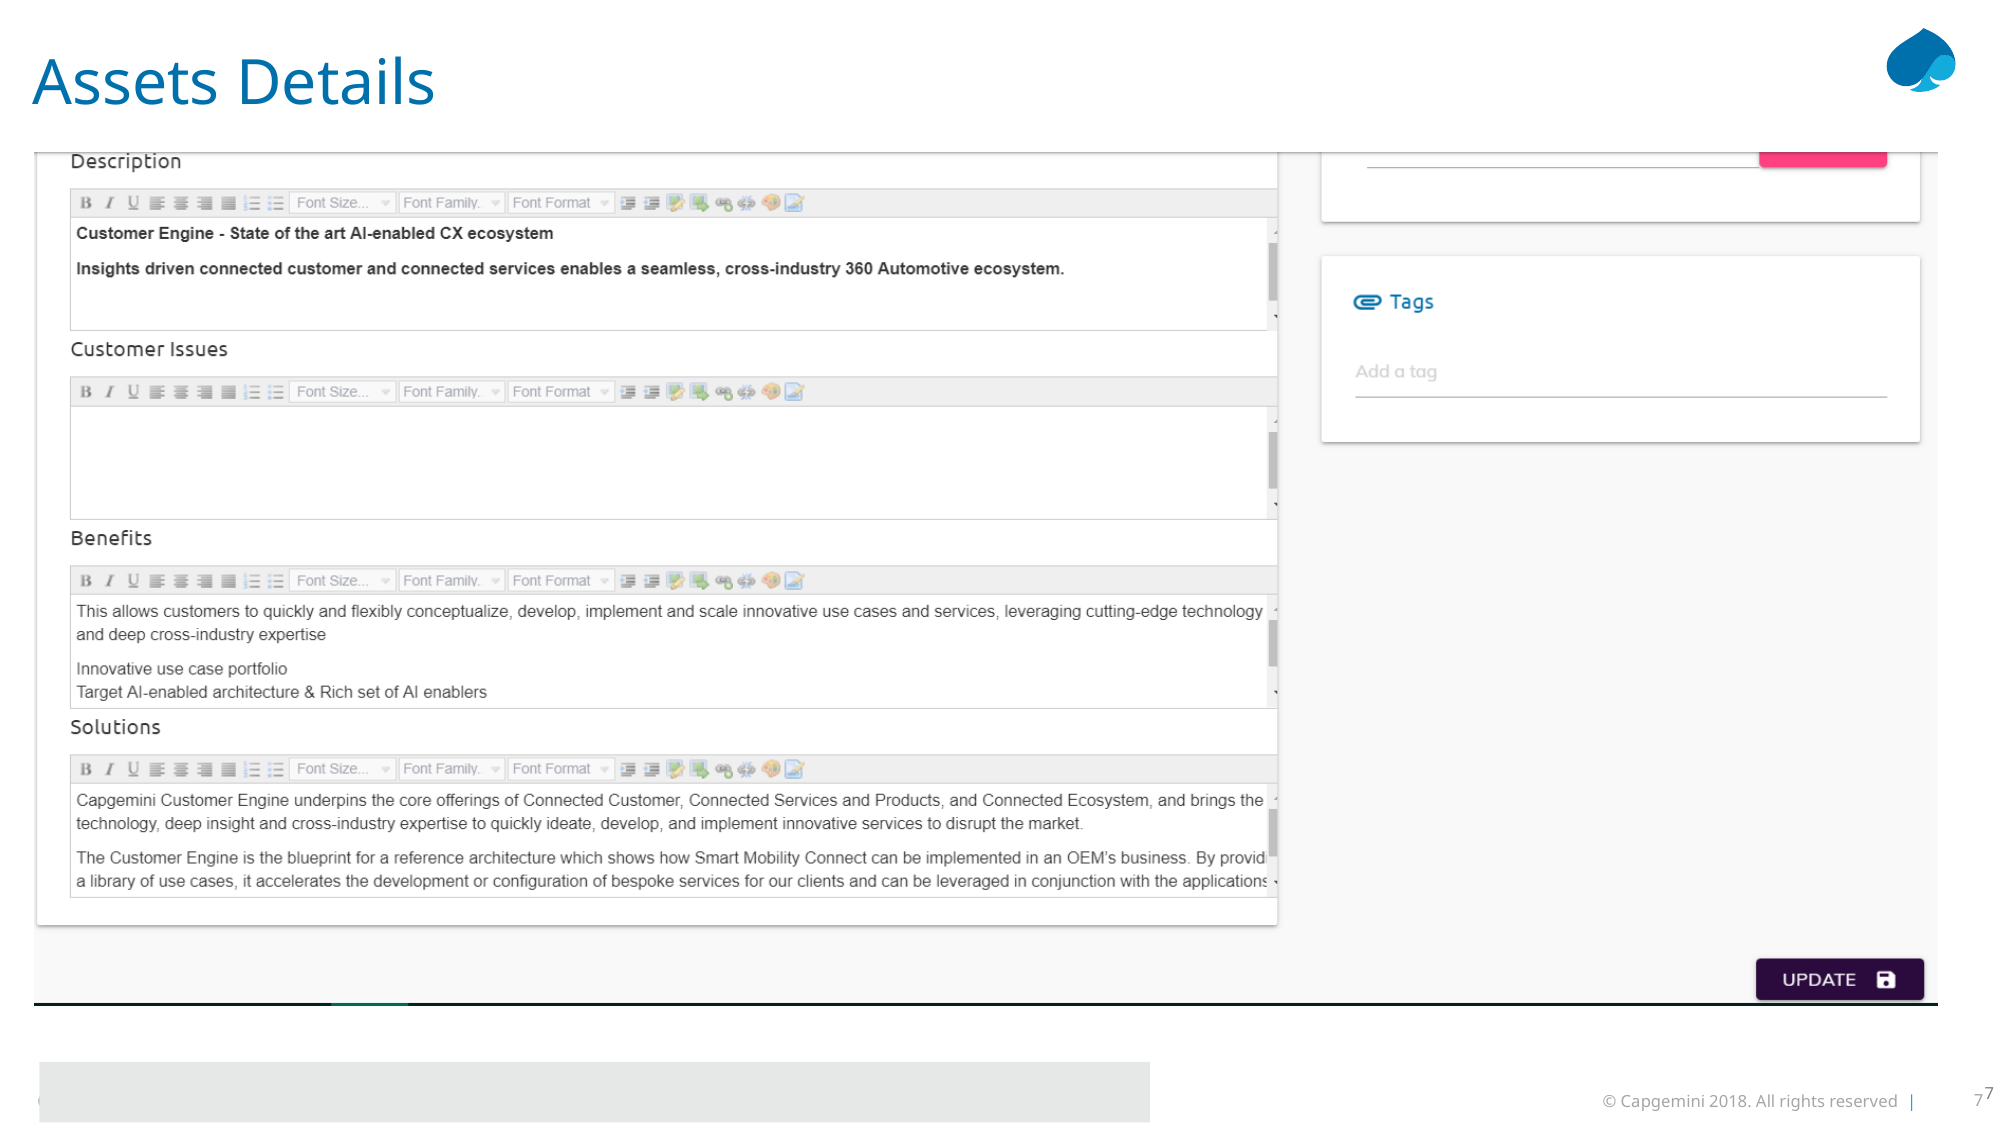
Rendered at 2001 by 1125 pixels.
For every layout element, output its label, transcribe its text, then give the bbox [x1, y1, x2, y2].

text_box [39, 1061, 1150, 1123]
text_box Assets Details [0, 0, 1825, 175]
picture [34, 147, 1938, 1006]
